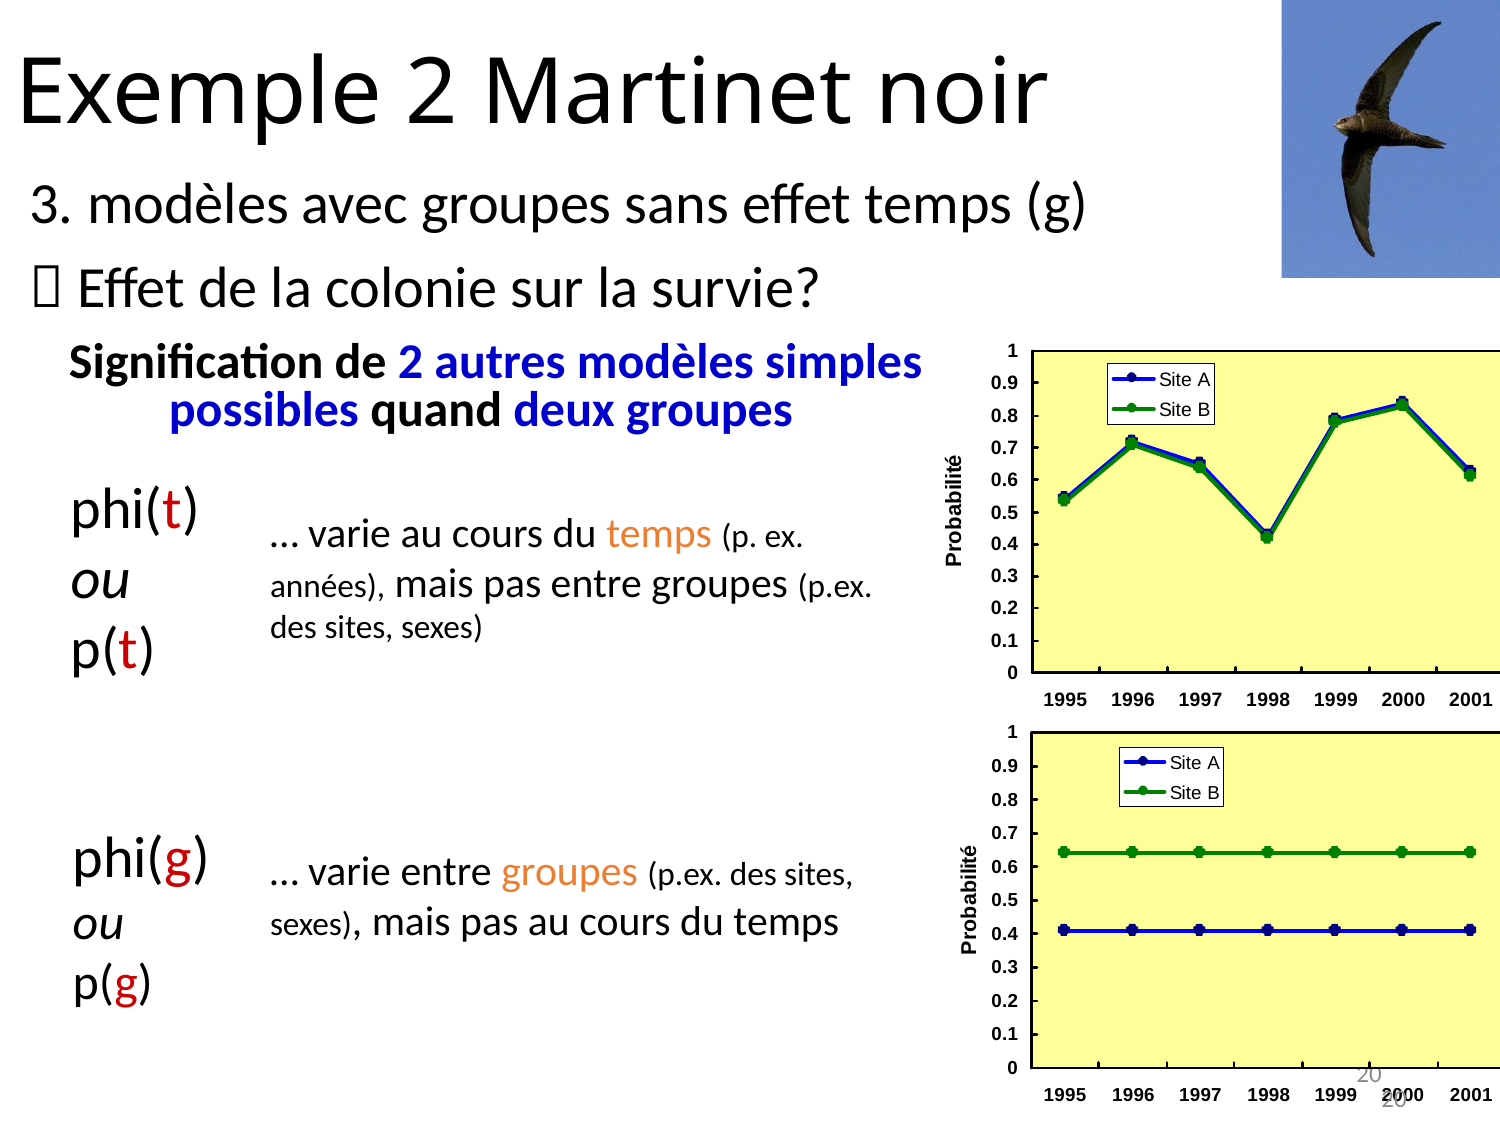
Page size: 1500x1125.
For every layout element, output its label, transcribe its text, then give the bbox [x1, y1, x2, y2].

title Exemple 2 Martinet noir [0, 0, 1281, 188]
text_box Signification de 2 autres modèles simples possibles quand deux groupes [54, 332, 928, 458]
text_box phi(t) ou p(t) [55, 462, 215, 688]
picture [944, 709, 1500, 1125]
list 3. modèles avec groupes sans effet temps (g)  Effet de la colonie sur la survie? [14, 188, 1309, 880]
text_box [928, 327, 1500, 738]
picture [1281, 0, 1500, 278]
text_box … varie au cours du temps (p. ex. années), mais pas entre groupes (p.ex. des sites, sexes) [255, 498, 928, 653]
text_box phi(g) ou p(g) [57, 812, 226, 1017]
text_box … varie entre groupes (p.ex. des sites, sexes), mais pas au cours du temps [255, 835, 929, 951]
